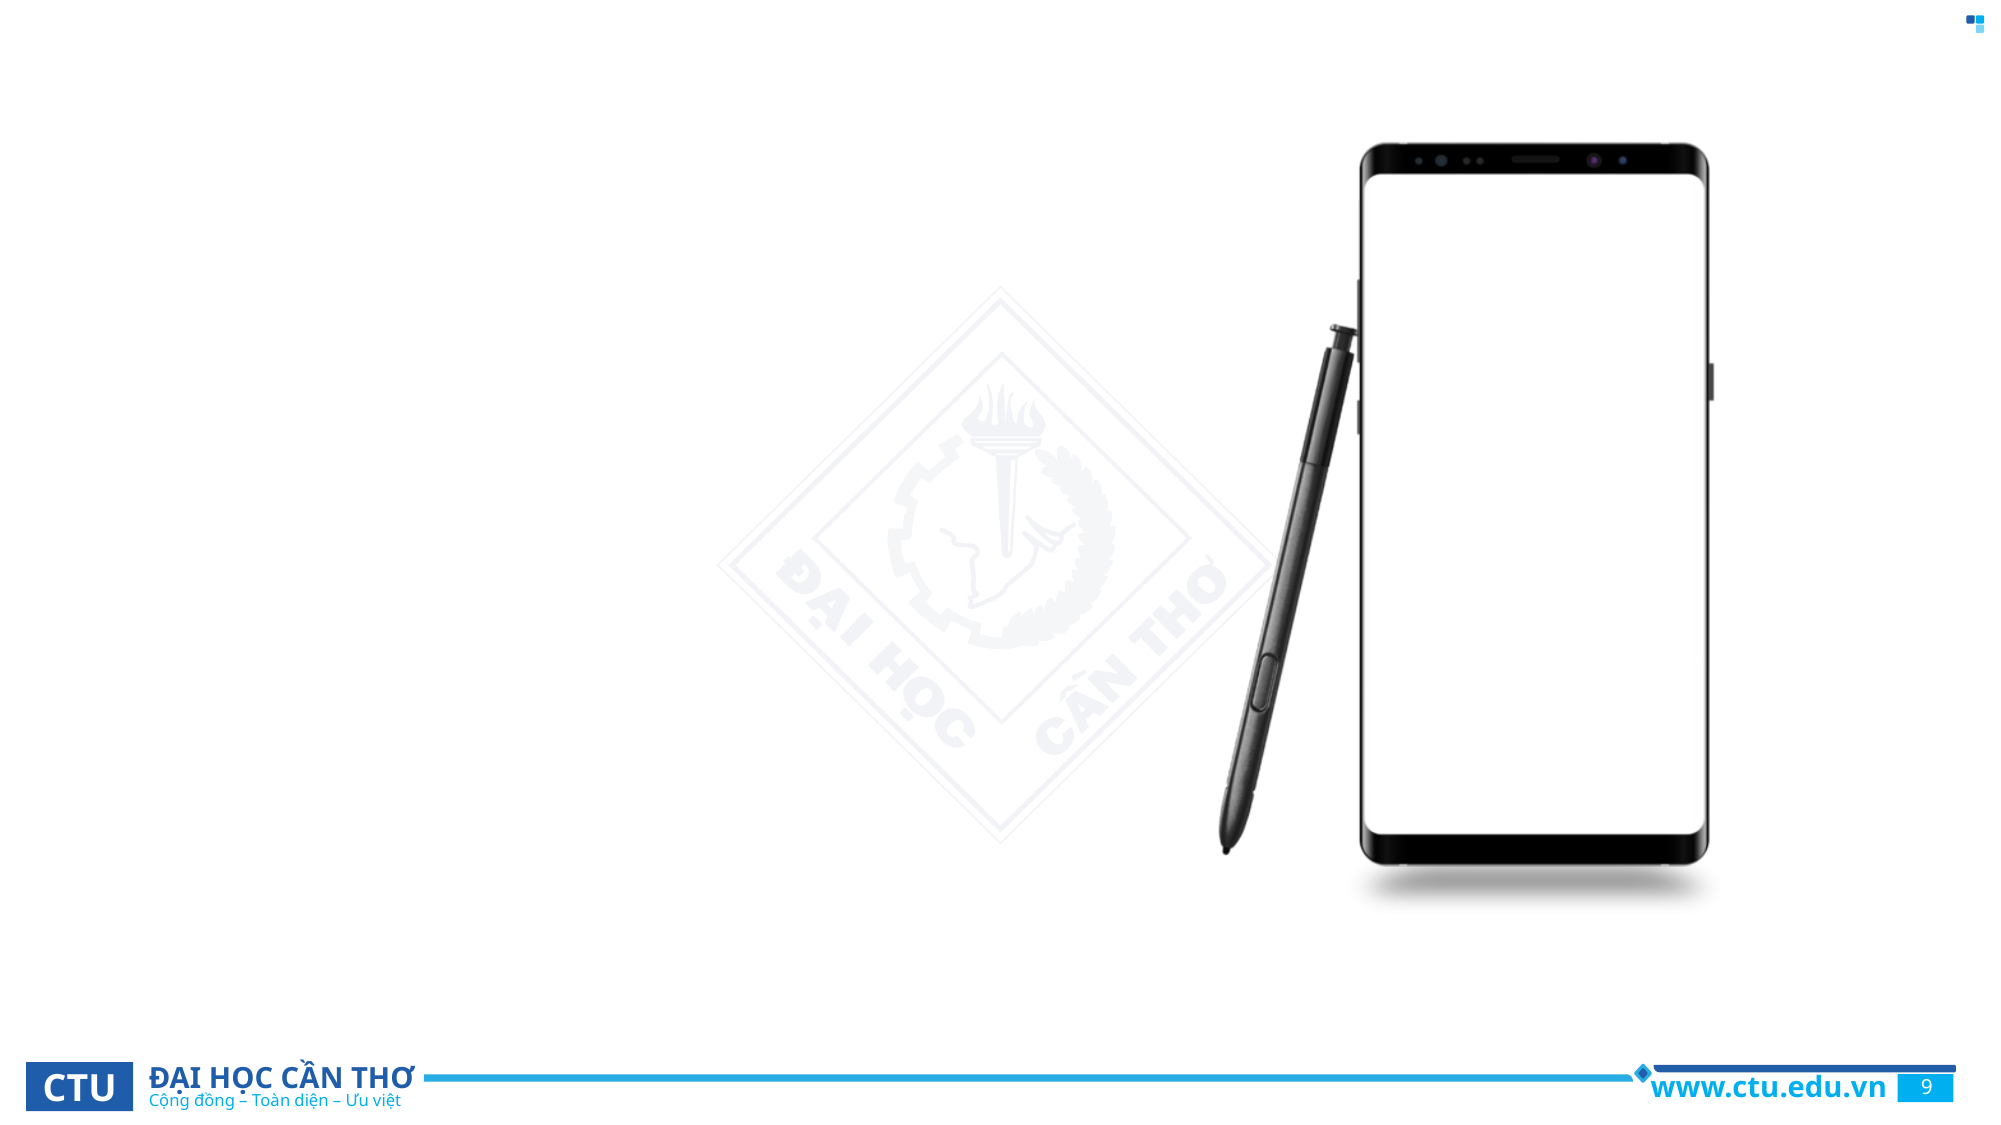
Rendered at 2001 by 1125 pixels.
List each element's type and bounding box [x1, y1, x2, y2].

picture [1106, 107, 1923, 924]
